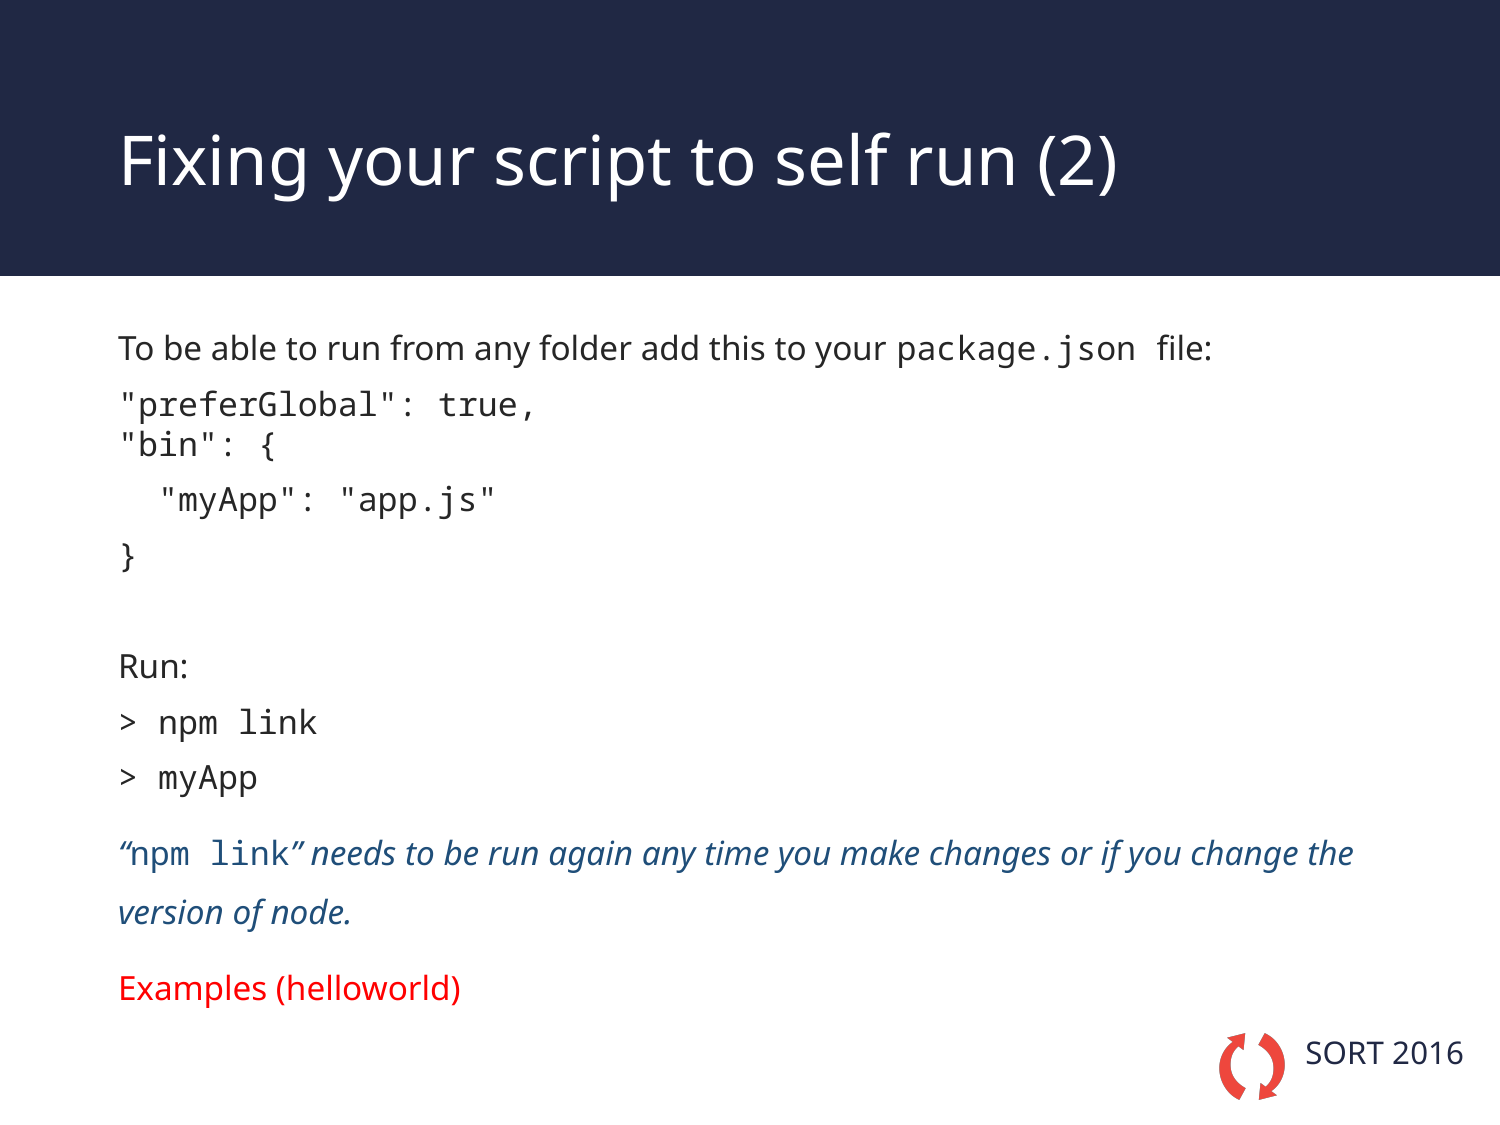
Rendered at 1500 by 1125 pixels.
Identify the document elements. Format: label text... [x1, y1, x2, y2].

title Fixing your script to self run (2) [103, 58, 1397, 269]
picture [1215, 1030, 1289, 1103]
list To be able to run from any folder add this to your package.json file: "preferGlobal": true, "bin": { "myApp": "app.js" } Run: > npm link > myApp “npm link” needs to be run again any time you make changes or if you change the version of node. Examples (helloworld) [103, 299, 1397, 1015]
